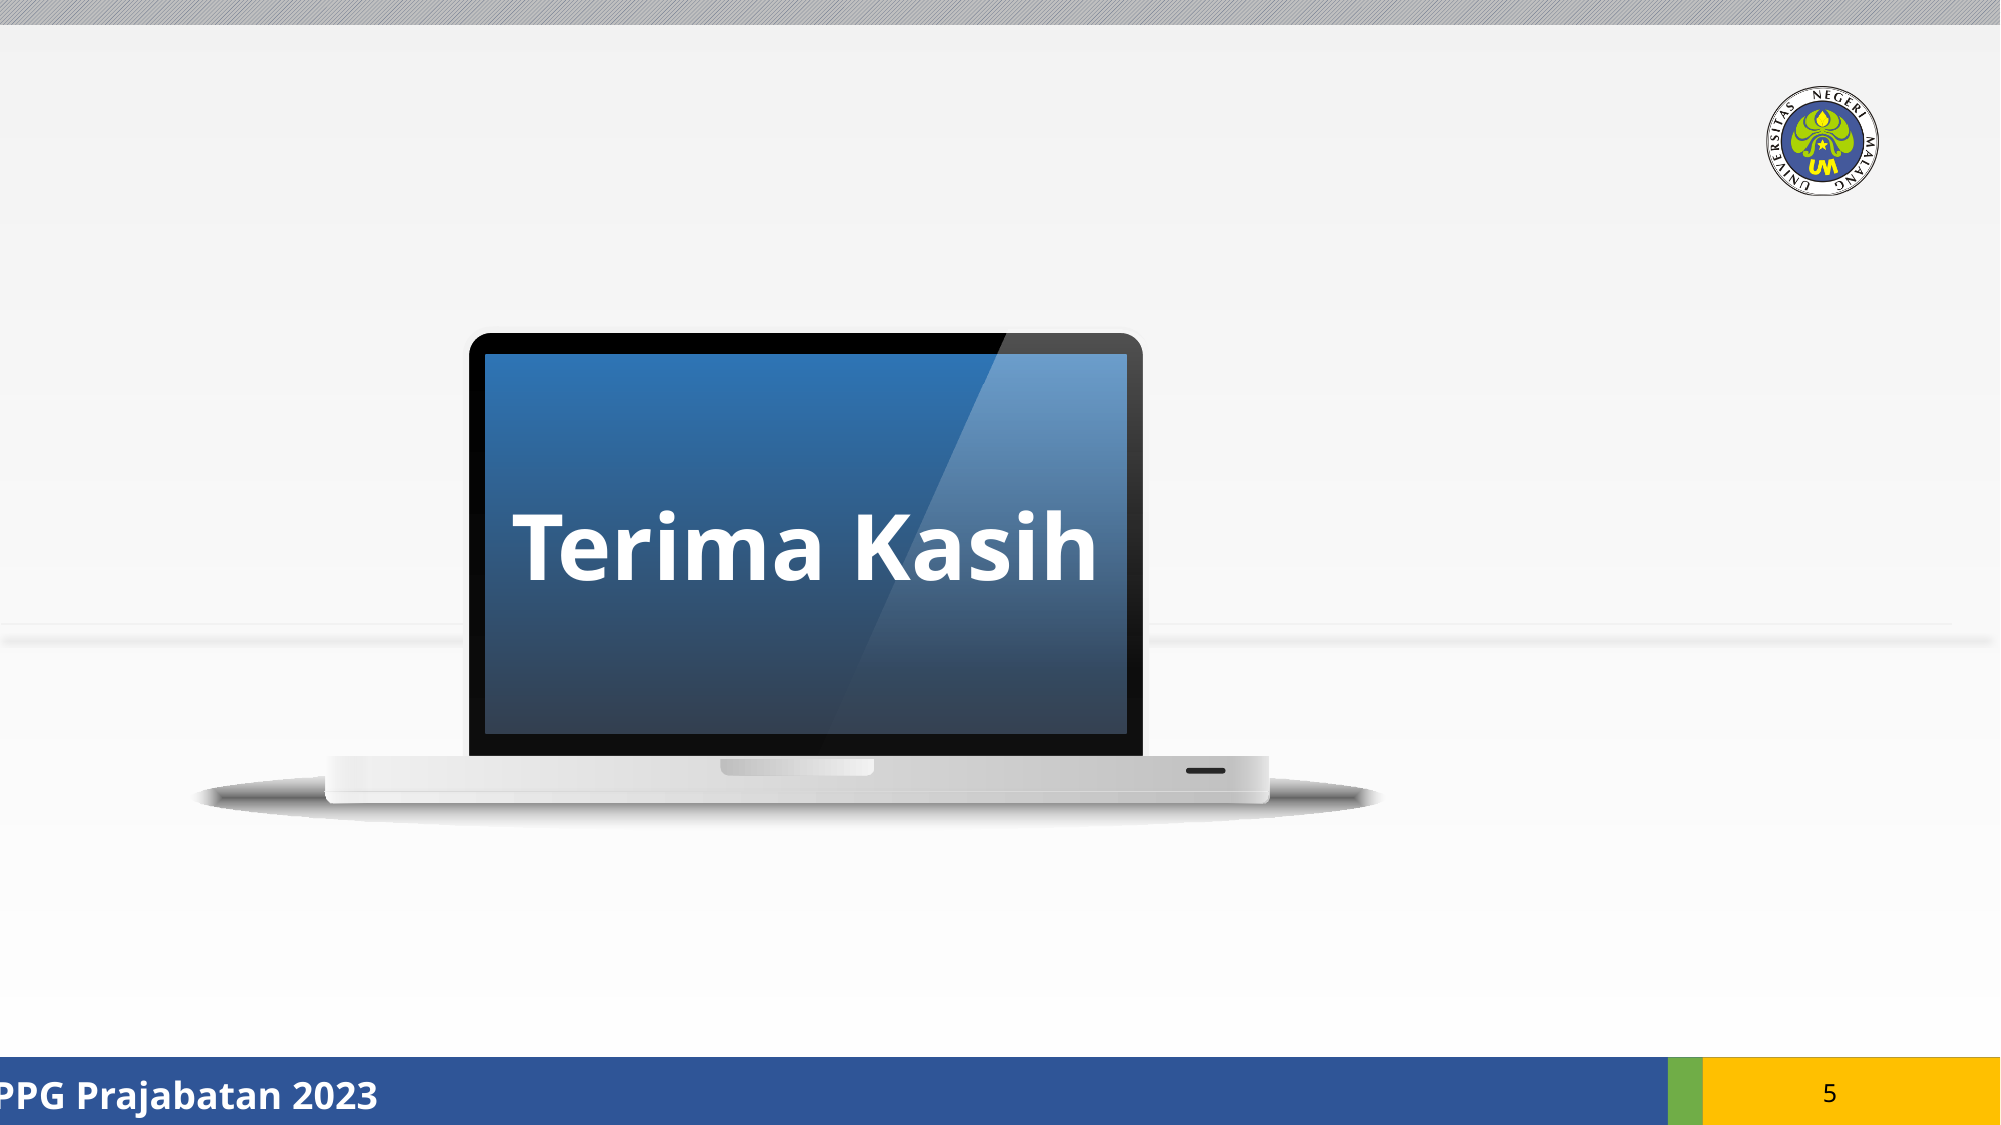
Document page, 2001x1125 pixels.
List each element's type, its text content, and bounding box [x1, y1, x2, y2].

text_box PPG Prajabatan 2023 [0, 1064, 394, 1125]
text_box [189, 329, 1386, 831]
picture [1766, 86, 1888, 196]
